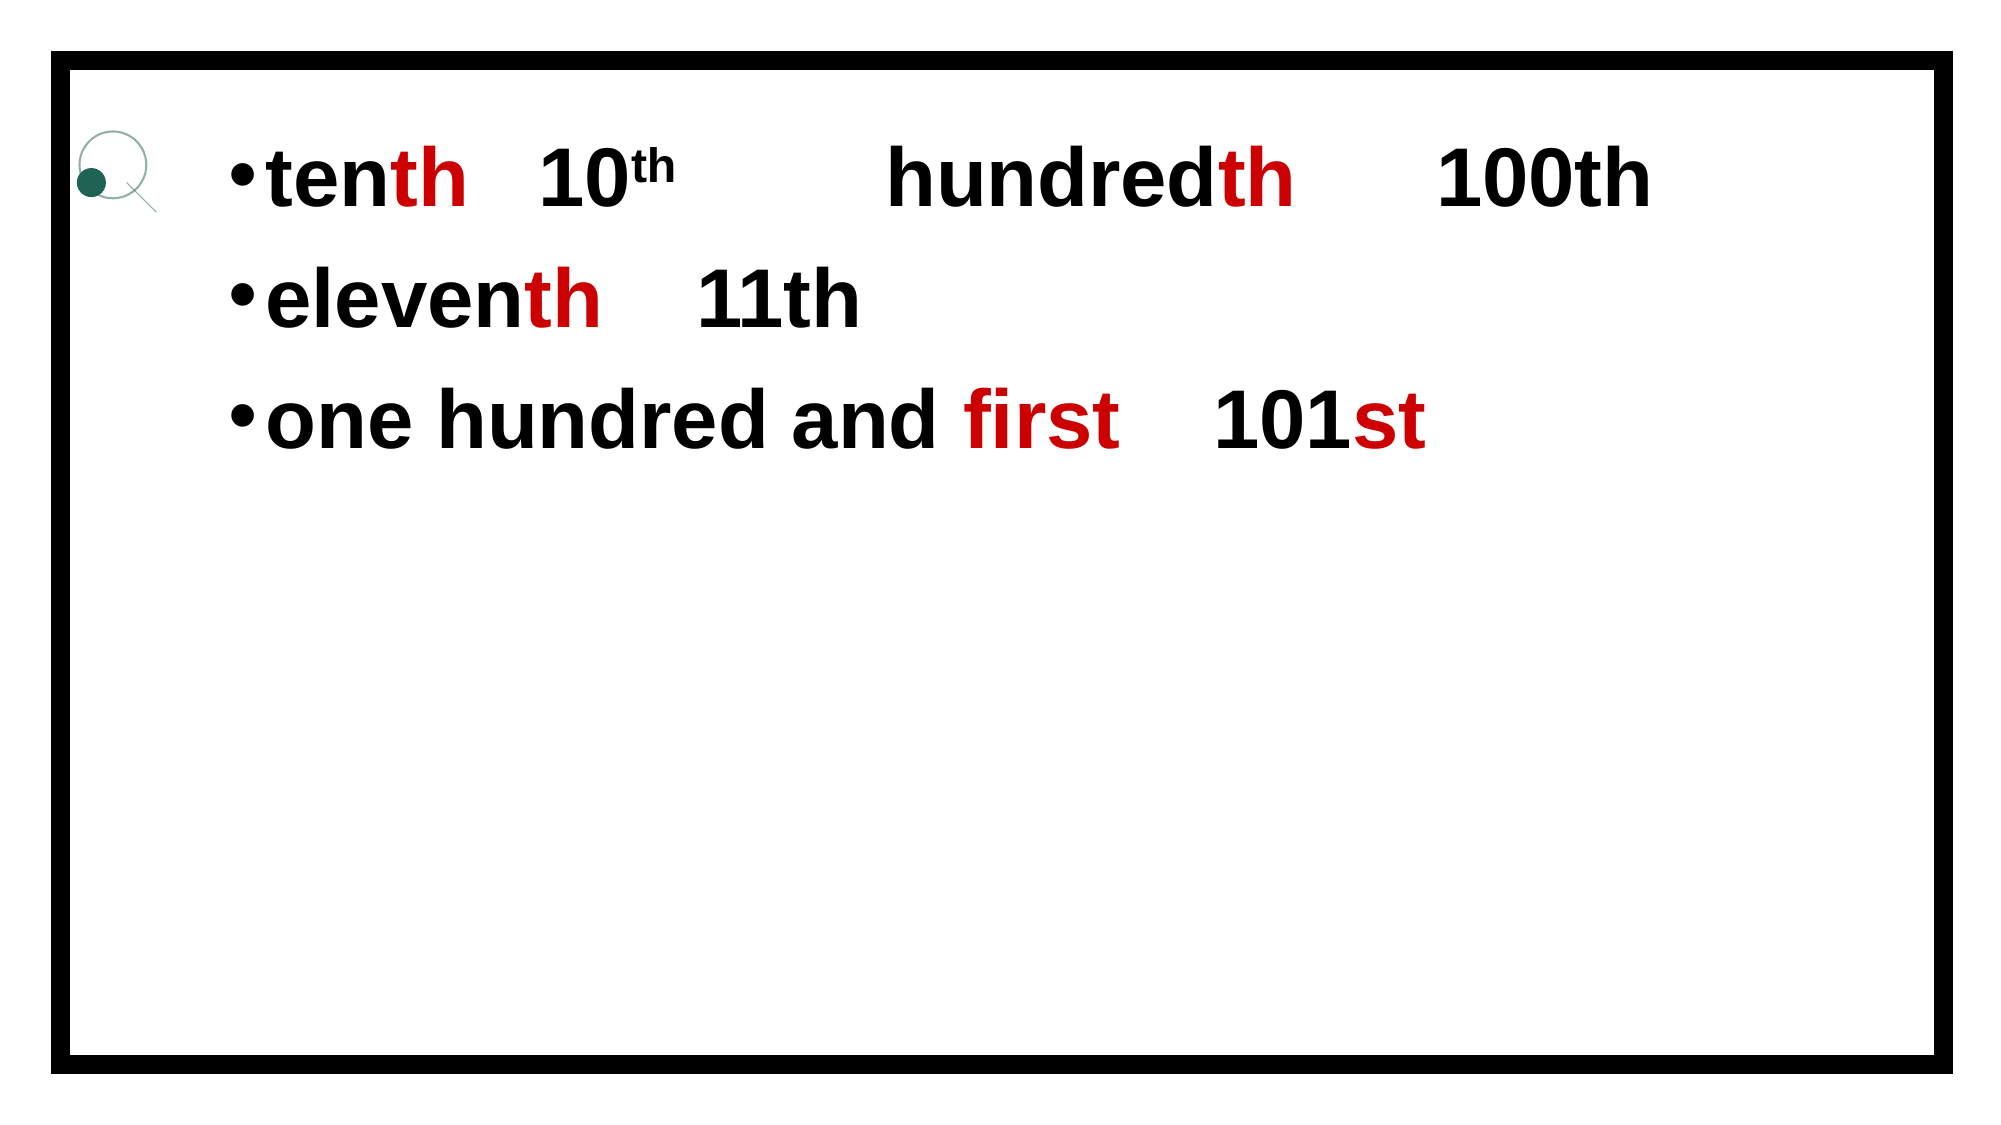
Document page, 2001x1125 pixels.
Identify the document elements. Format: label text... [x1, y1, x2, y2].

list tenth 10th hundredth 100th eleventh 11th one hundred and first 101st [213, 115, 1714, 1125]
